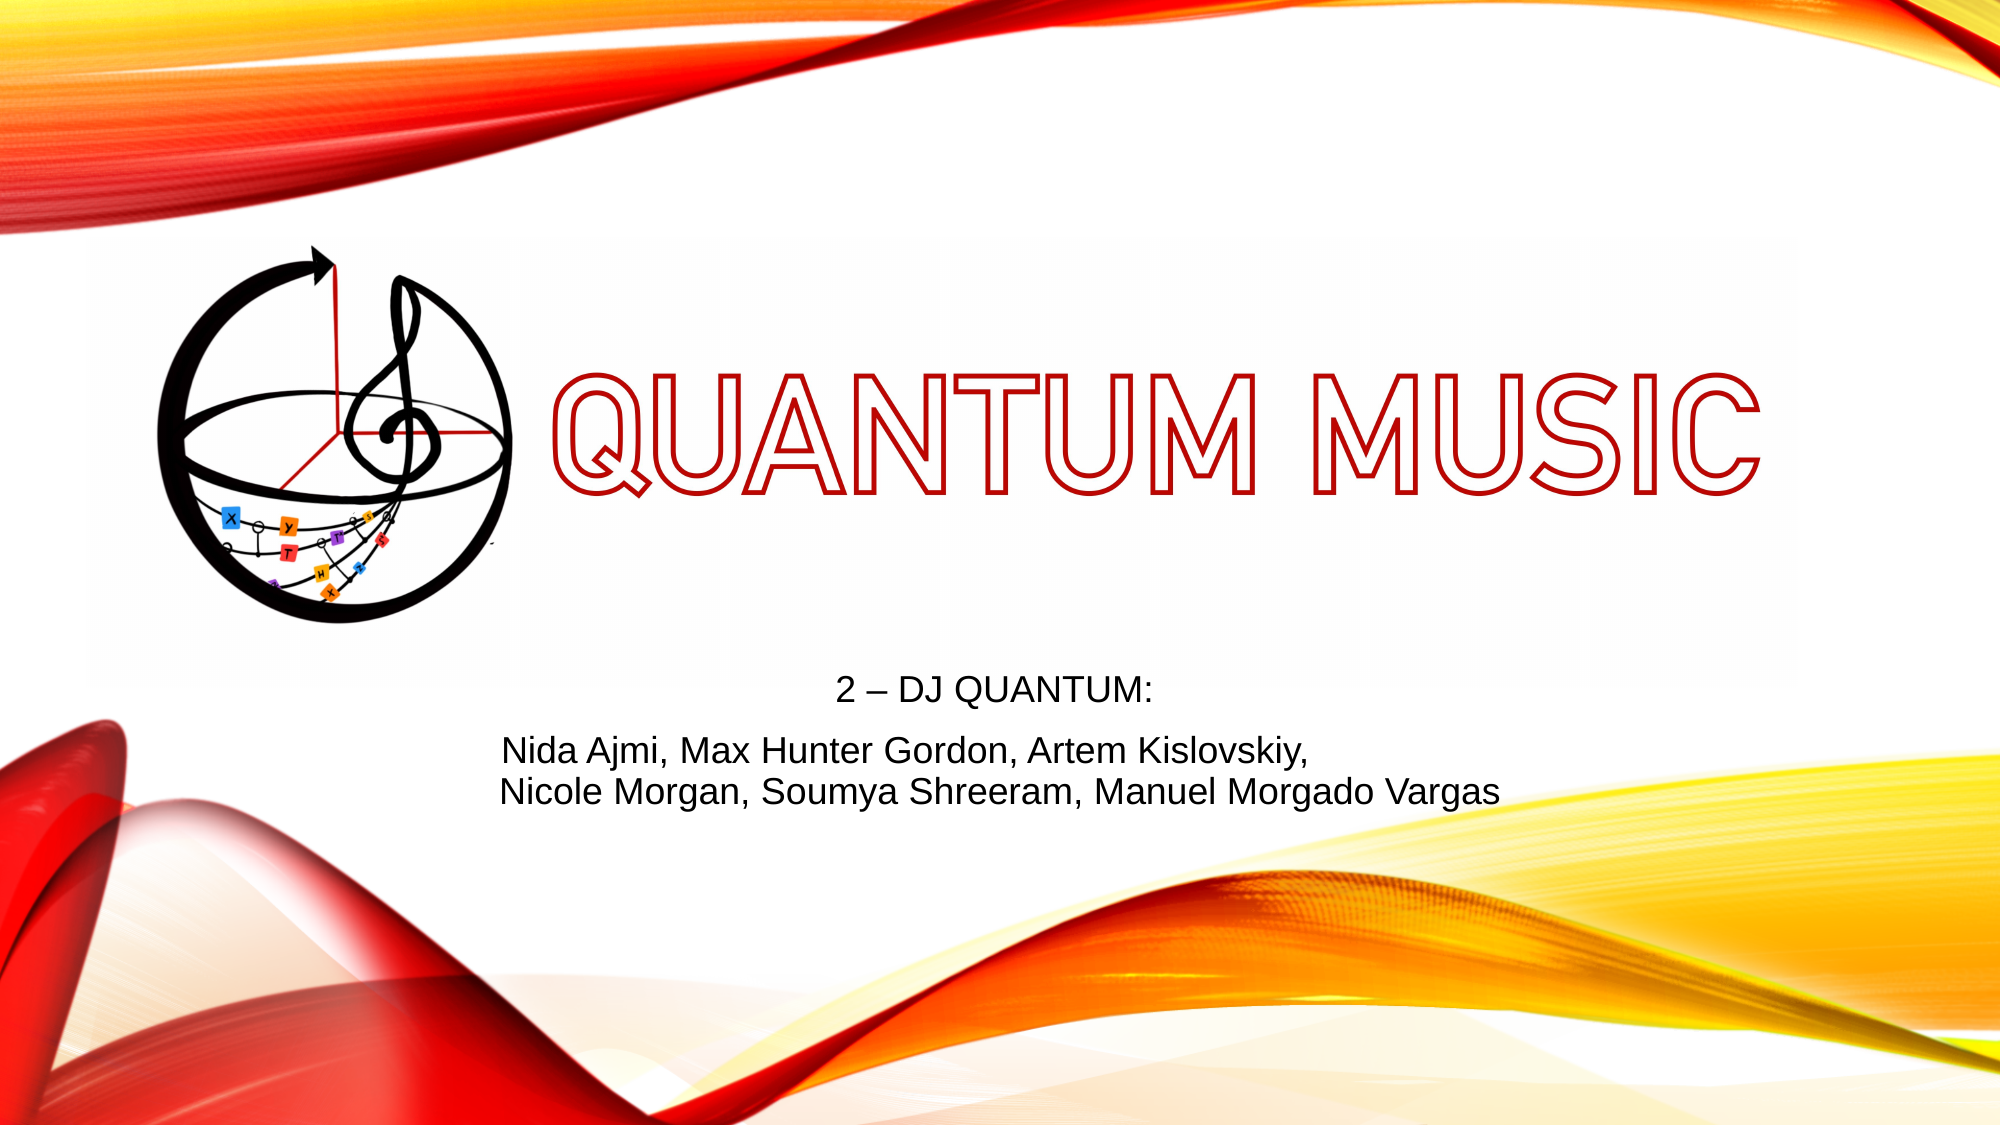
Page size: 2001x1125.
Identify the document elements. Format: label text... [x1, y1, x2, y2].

picture [0, 0, 2000, 688]
subtitle 2 – DJ QUANTUM: Nida Ajmi, Max Hunter Gordon, Artem Kislovskiy, Nicole Morgan, Soumya Shreeram, Manuel Morgado Vargas [440, 688, 1560, 826]
picture [0, 717, 2000, 1125]
